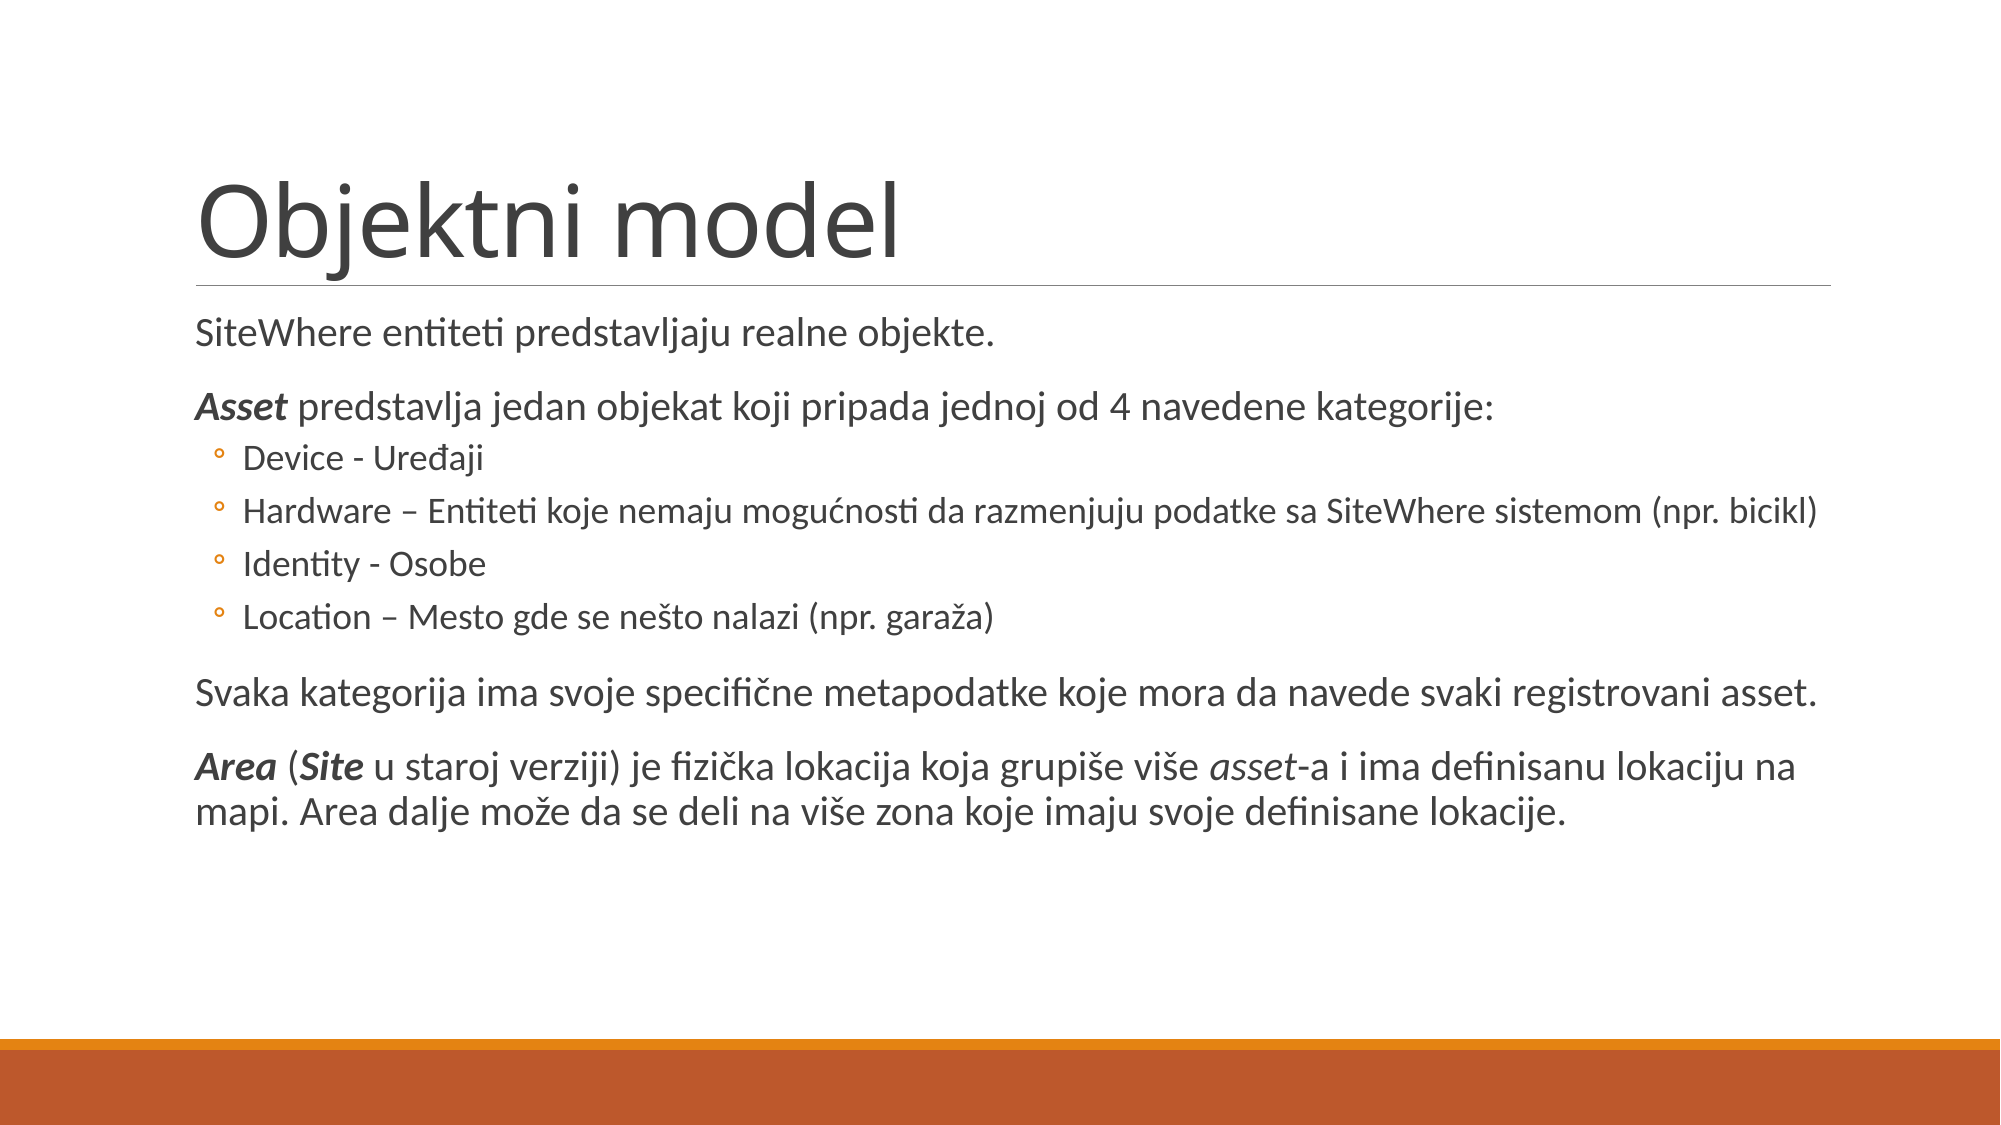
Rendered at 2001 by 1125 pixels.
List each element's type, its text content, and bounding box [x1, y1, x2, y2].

list SiteWhere entiteti predstavljaju realne objekte. Asset predstavlja jedan objekat koji pripada jednoj od 4 navedene kategorije: Device - Uređaji Hardware – Entiteti koje nemaju mogućnosti da razmenjuju podatke sa SiteWhere sistemom (npr. bicikl) Identity - Osobe Location – Mesto gde se nešto nalazi (npr. garaža) Svaka kategorija ima svoje specifične metapodatke koje mora da navede svaki registrovani asset. Area (Site u staroj verziji) je fizička lokacija koja grupiše više asset-a i ima definisanu lokaciju na mapi. Area dalje može da se deli na više zona koje imaju svoje definisane lokacije. [180, 302, 1830, 963]
title Objektni model [180, 47, 1830, 285]
